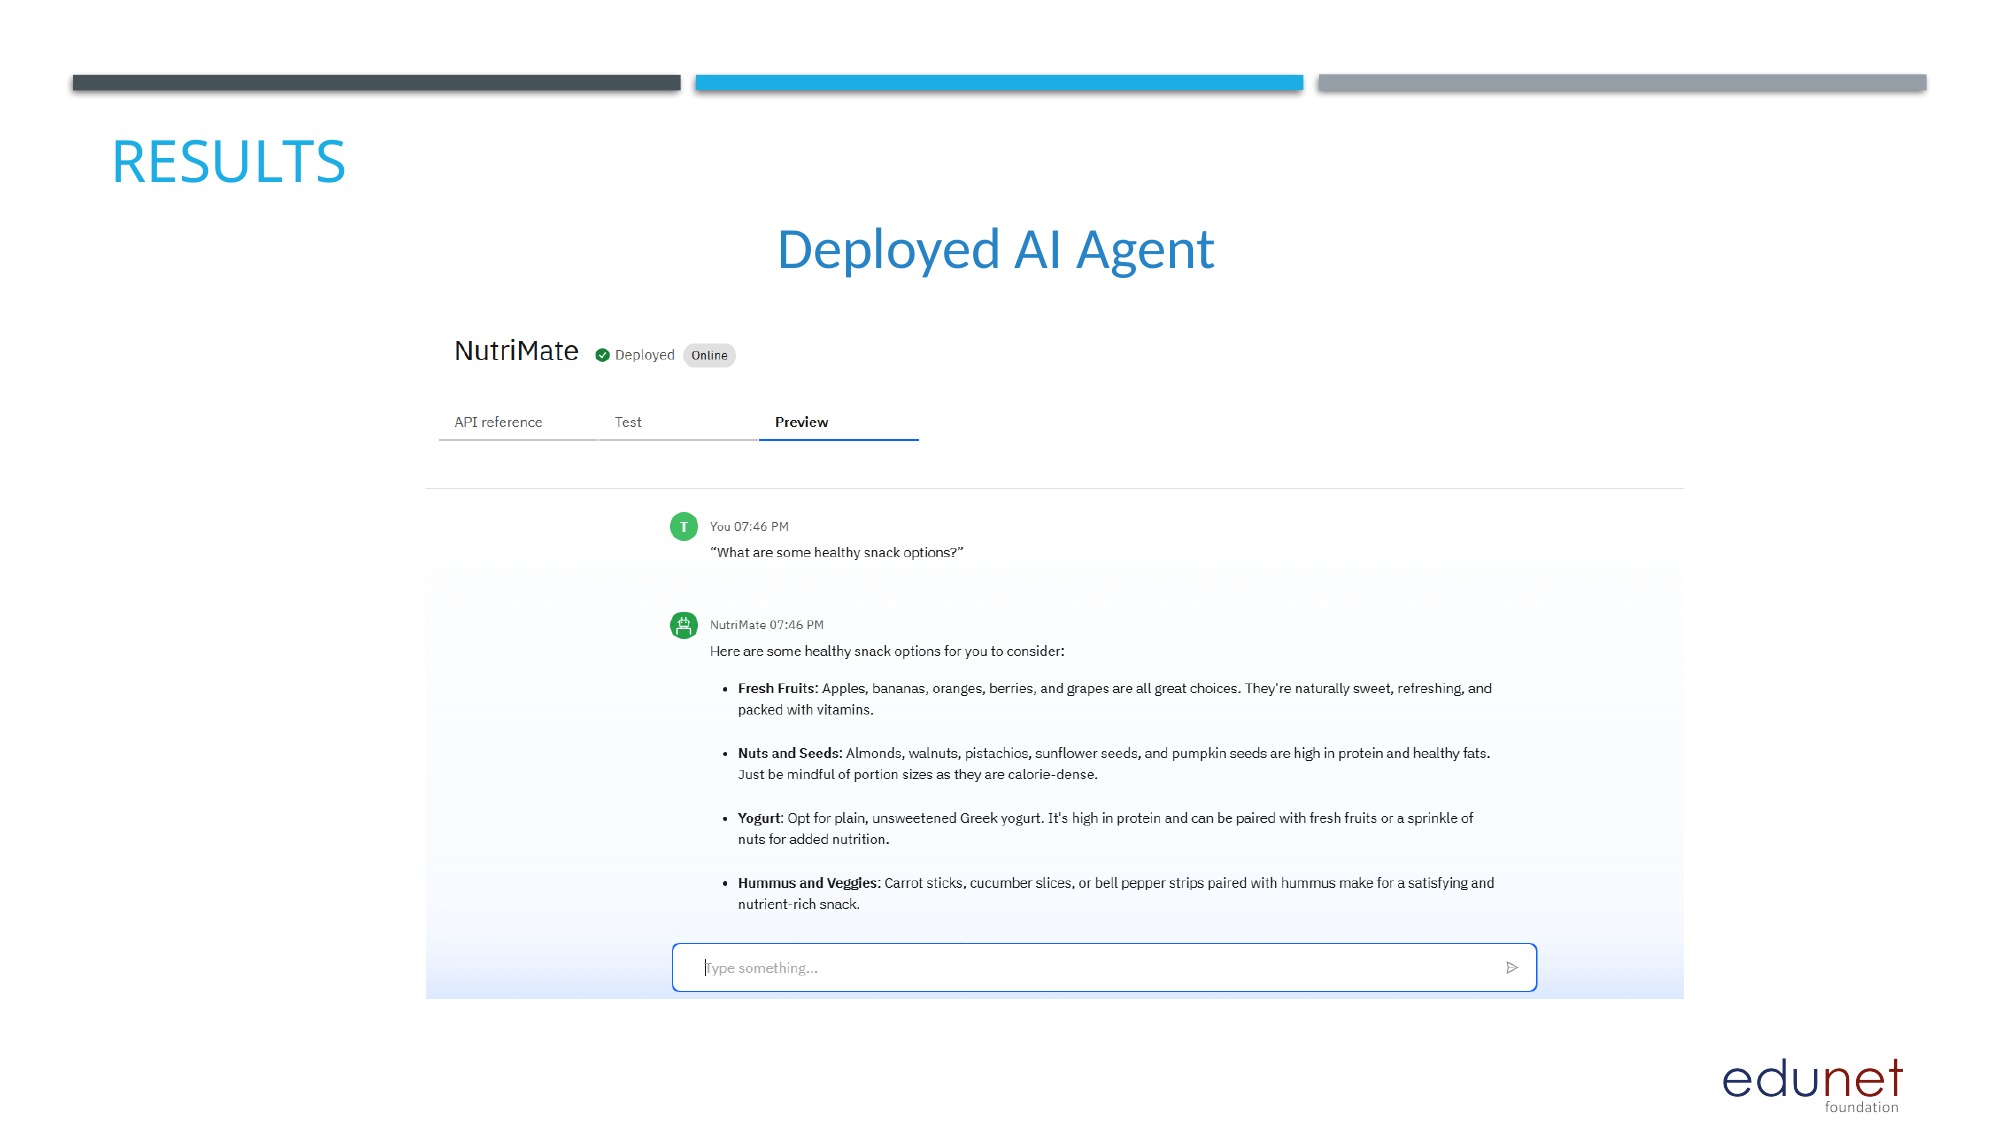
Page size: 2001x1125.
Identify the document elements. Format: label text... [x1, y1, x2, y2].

picture [1719, 1056, 1905, 1116]
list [425, 320, 1685, 999]
title Results [95, 115, 1905, 203]
text_box Deployed AI Agent [762, 202, 1238, 288]
